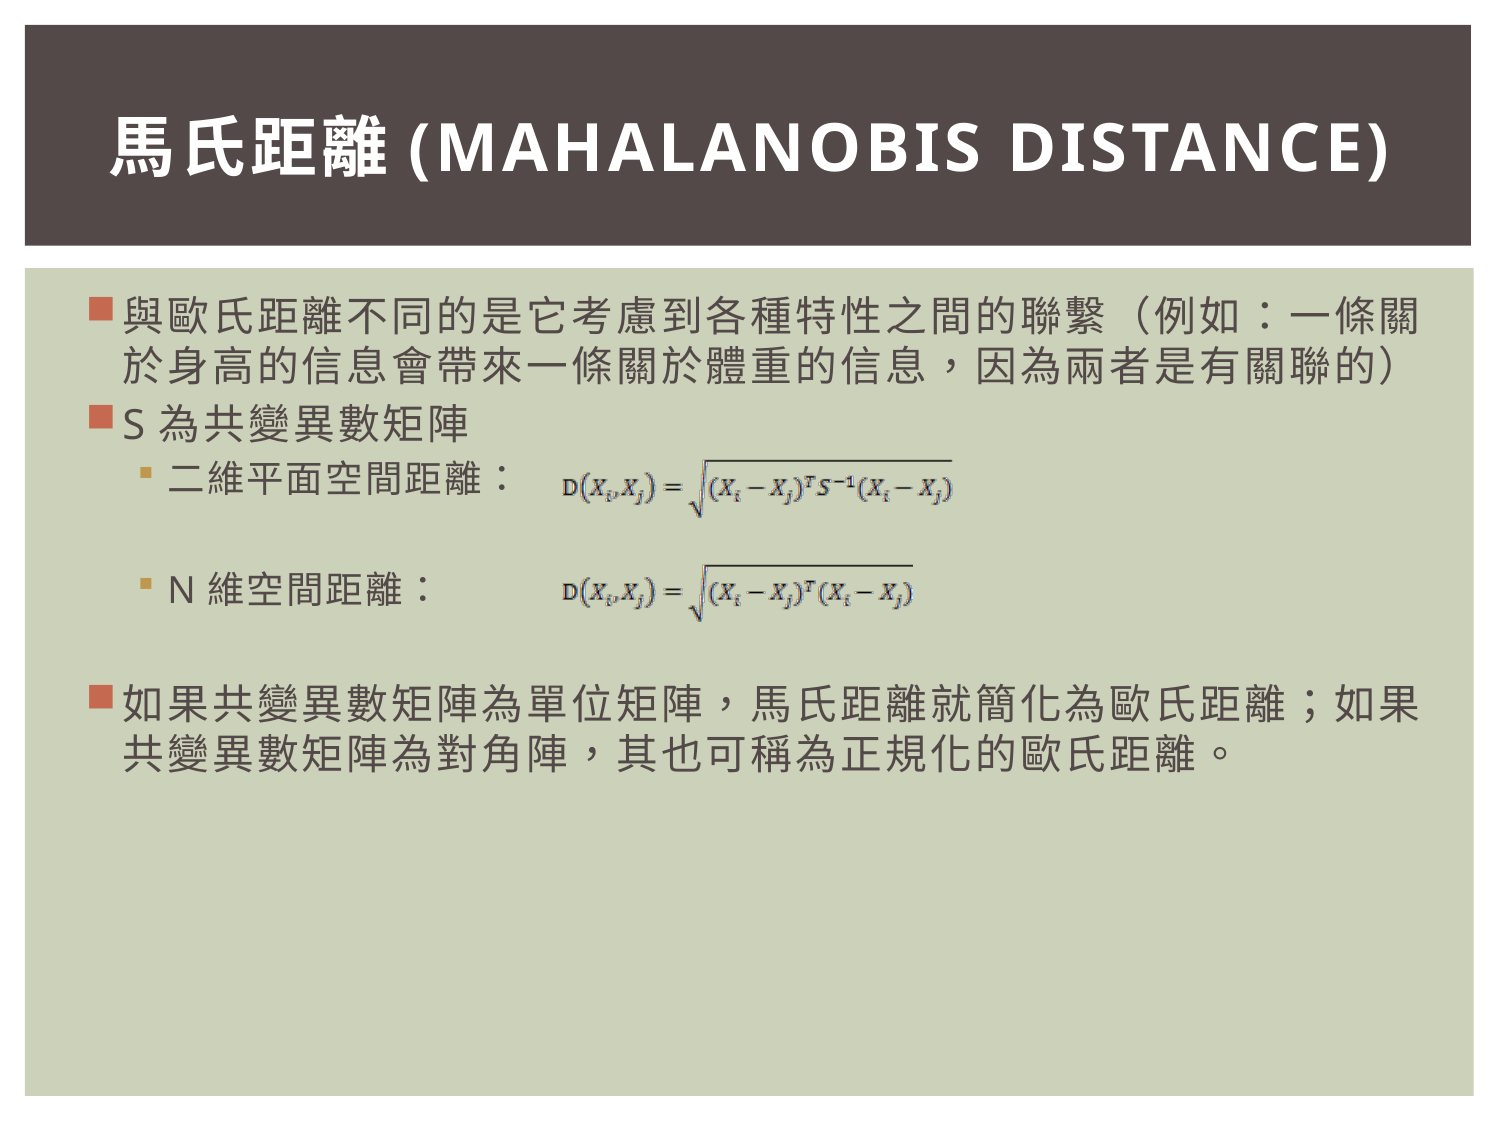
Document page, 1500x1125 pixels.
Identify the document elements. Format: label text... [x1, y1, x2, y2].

picture [562, 558, 913, 626]
picture [562, 454, 957, 521]
list 與歐氏距離不同的是它考慮到各種特性之間的聯繫（例如：一條關於身高的信息會帶來一條關於體重的信息，因為兩者是有關聯的） S為共變異數矩陣 二維平面空間距離： N維空間距離： 如果共變異數矩陣為單位矩陣，馬氏距離就簡化為歐氏距離；如果共變異數矩陣為對角陣，其也可稱為正規化的歐氏距離。 [62, 281, 1442, 1005]
title 馬氏距離(Mahalanobis Distance) [62, 58, 1438, 232]
